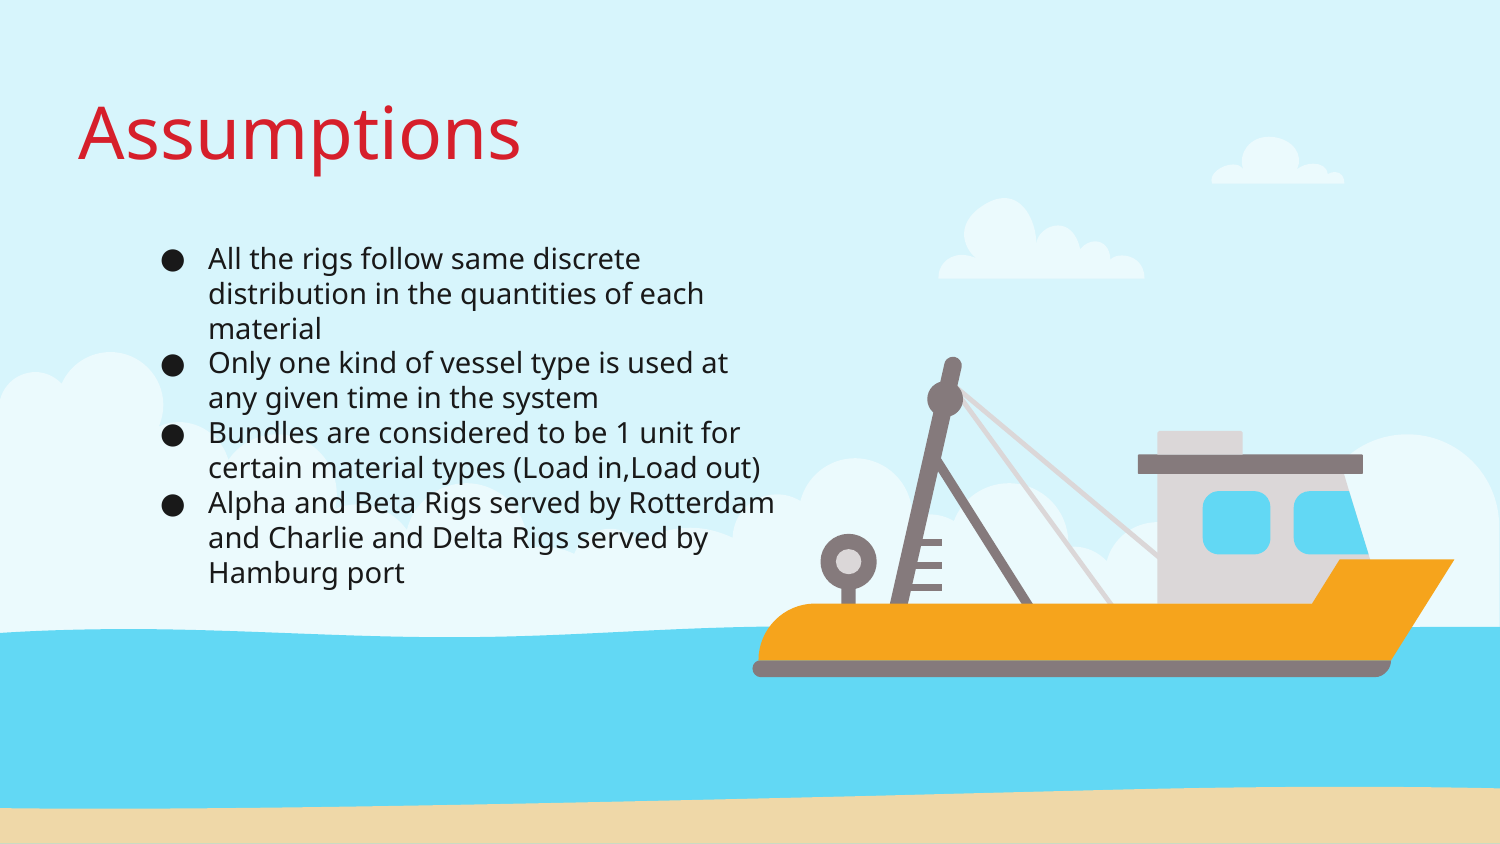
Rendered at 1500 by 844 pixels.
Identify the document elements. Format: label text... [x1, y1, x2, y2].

title Assumptions [63, 86, 1330, 165]
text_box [752, 356, 1455, 678]
list All the rigs follow same discrete distribution in the quantities of each material Only one kind of vessel type is used at any given time in the system Bundles are considered to be 1 unit for certain material types (Load in,Load out) Alpha and Beta Rigs served by Rotterdam and Charlie and Delta Rigs served by Hamburg port [118, 240, 794, 627]
